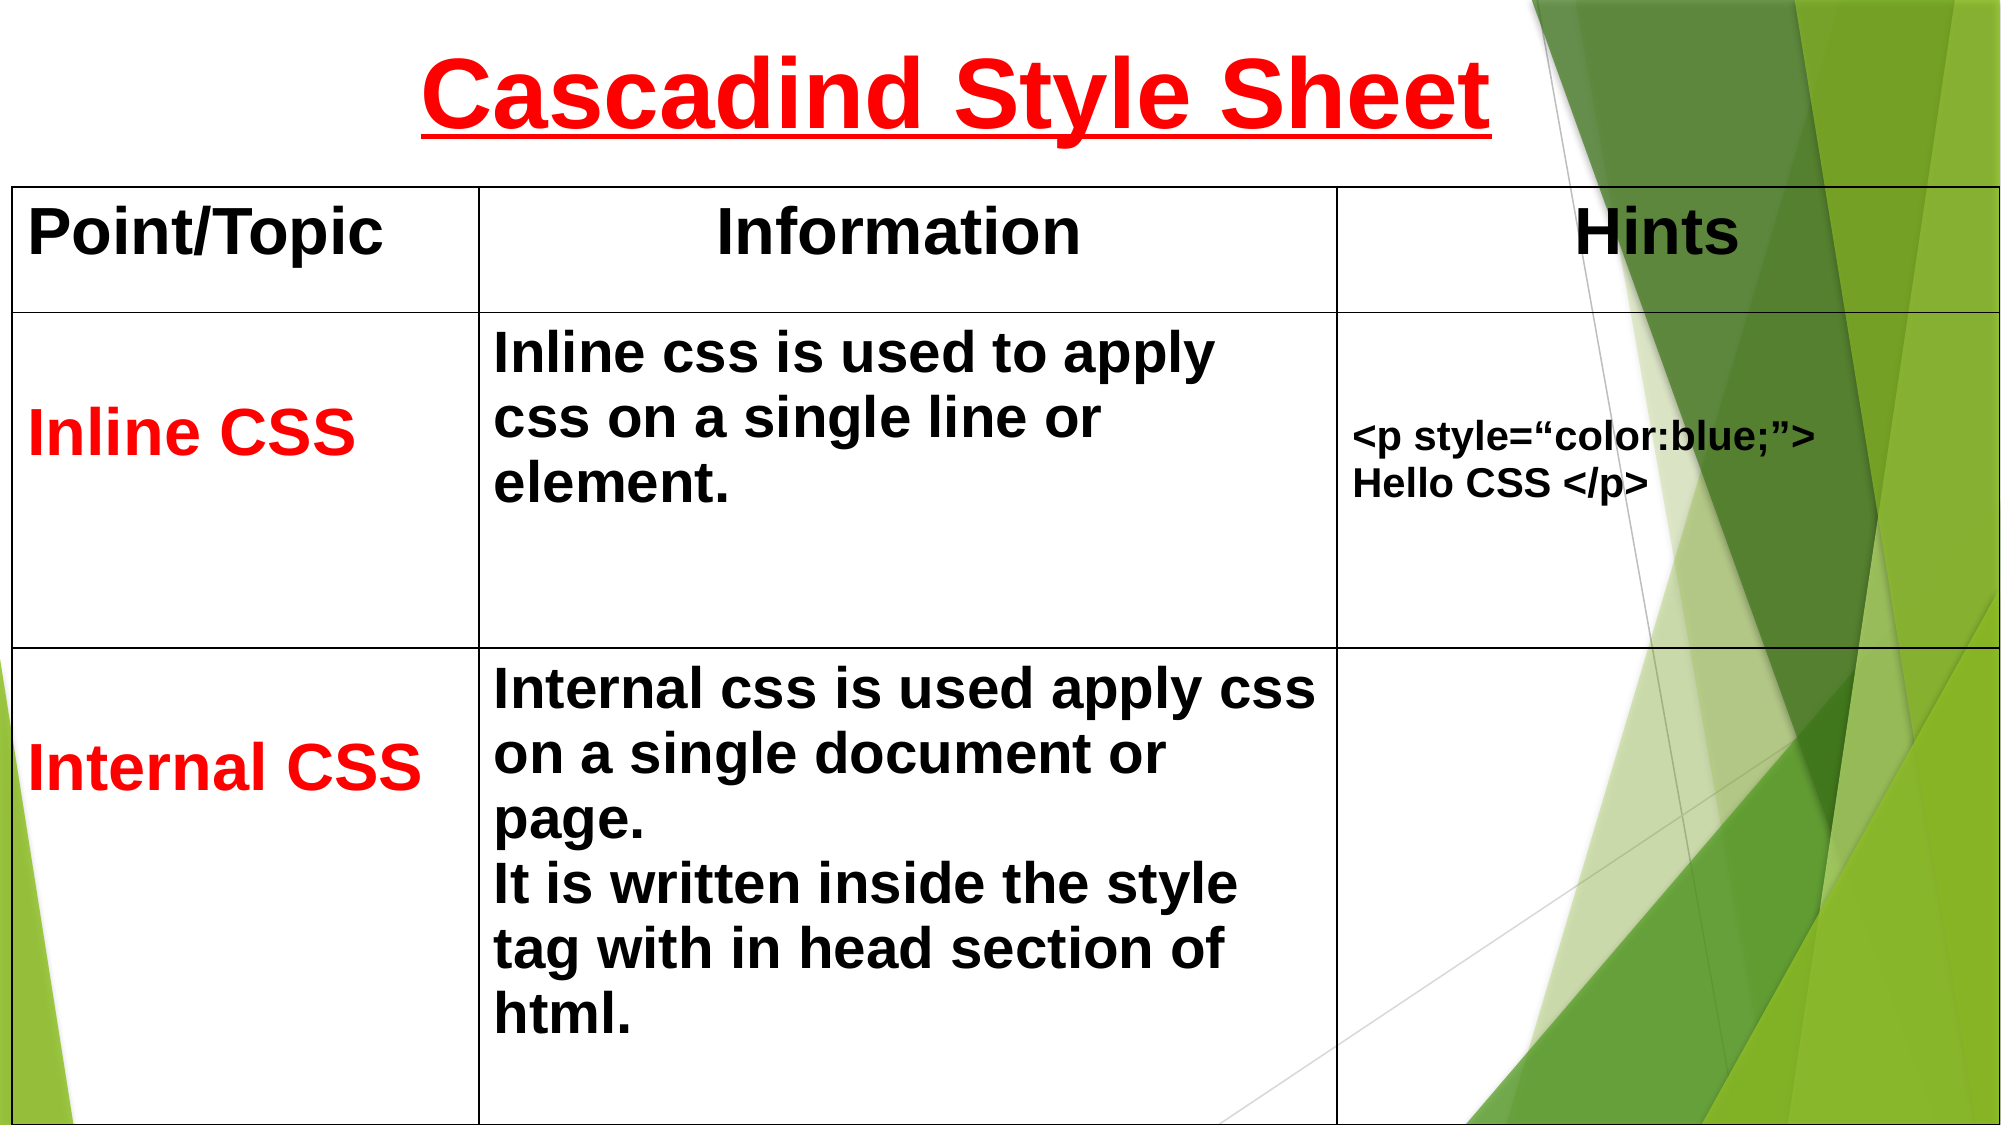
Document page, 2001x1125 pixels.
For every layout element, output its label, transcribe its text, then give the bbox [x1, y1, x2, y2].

table_cell Internal CSS [13, 649, 478, 1124]
title Cascadind Style Sheet [405, 21, 1696, 175]
table_cell [1338, 649, 1999, 1124]
table_cell <p style=“color:blue;”> Hello CSS </p> [1338, 313, 1999, 647]
table_header Information [480, 188, 1336, 312]
table_cell Internal css is used apply css on a single document or page. It is written inside the style tag with in head section of html. [480, 649, 1336, 1124]
table_header Point/Topic [13, 188, 478, 312]
table_cell Inline CSS [13, 313, 478, 647]
table_header Hints [1338, 188, 1999, 312]
table_cell Inline css is used to apply css on a single line or element. [480, 313, 1336, 647]
